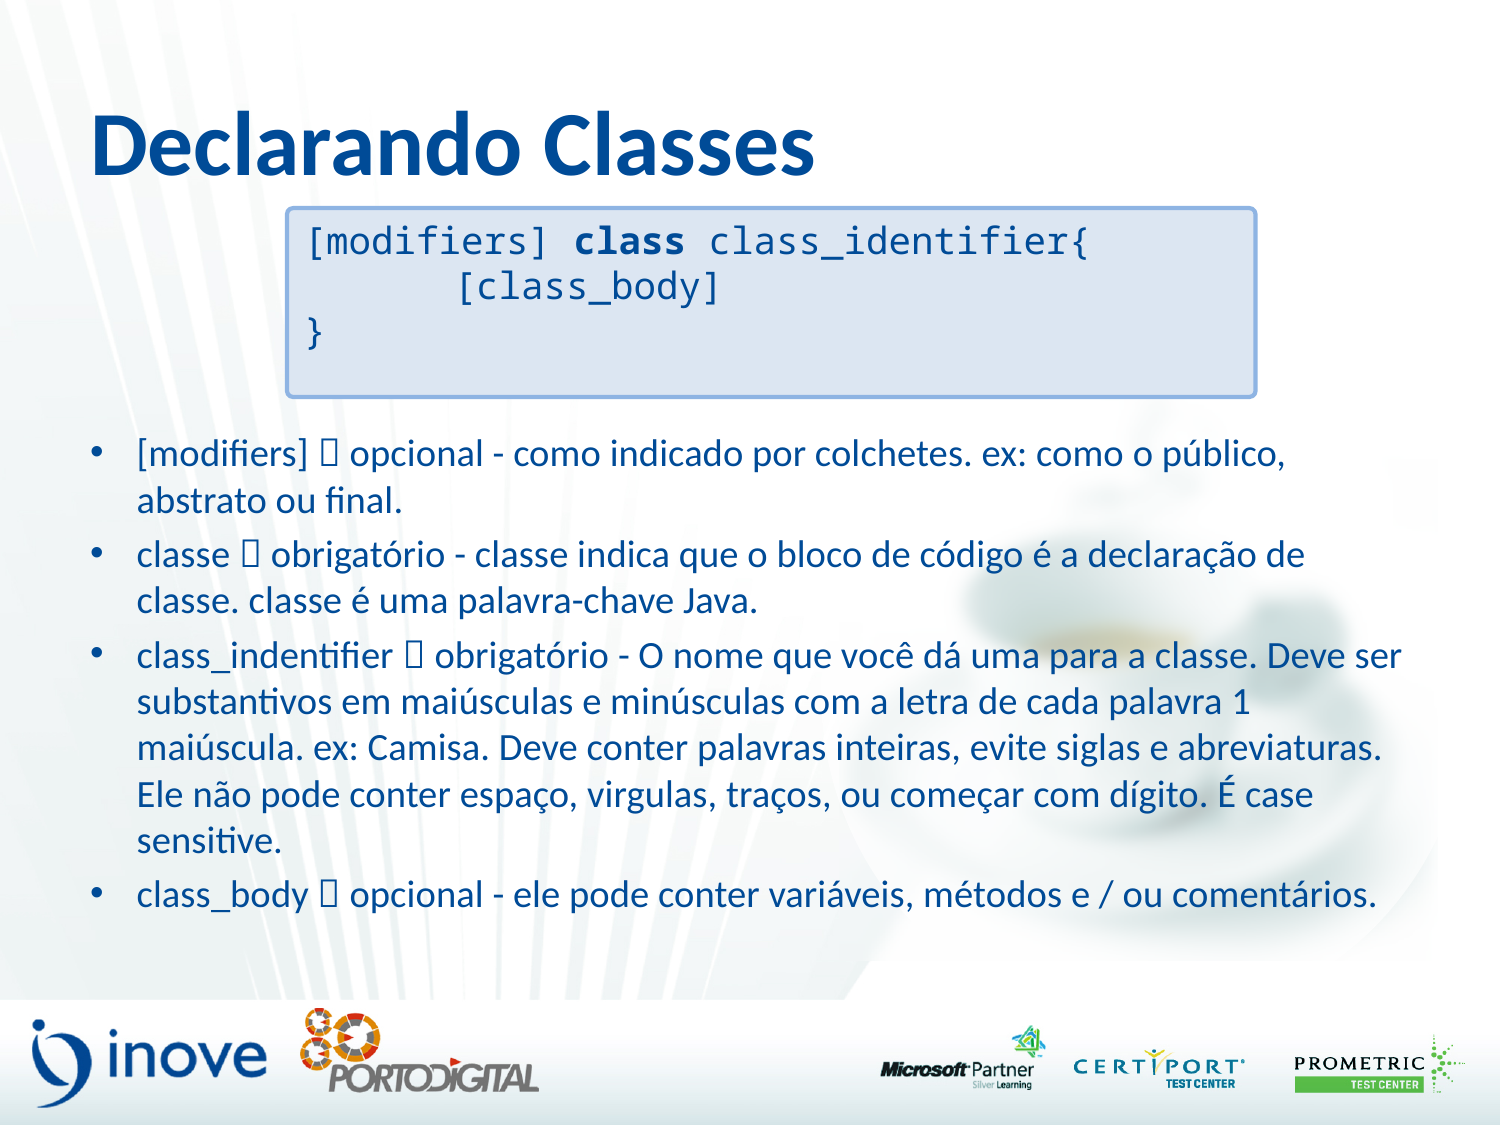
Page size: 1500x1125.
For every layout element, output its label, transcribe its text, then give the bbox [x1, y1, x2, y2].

title Declarando Classes [75, 45, 1425, 233]
list [modifiers]  opcional - como indicado por colchetes. ex: como o público, abstrato ou final. classe  obrigatório - classe indica que o bloco de código é a declaração de classe. classe é uma palavra-chave Java. class_indentifier  obrigatório - O nome que você dá uma para a classe. Deve ser substantivos em maiúsculas e minúsculas com a letra de cada palavra 1 maiúscula. ex: Camisa. Deve conter palavras inteiras, evite siglas e abreviaturas. Ele não pode conter espaço, virgulas, traços, ou começar com dígito. É case sensitive. class_body  opcional - ele pode conter variáveis, métodos e / ou comentários. [75, 420, 1425, 965]
text_box [modifiers] class class_identifier{ [class_body] } [284, 205, 1258, 400]
picture [0, 0, 1500, 1125]
